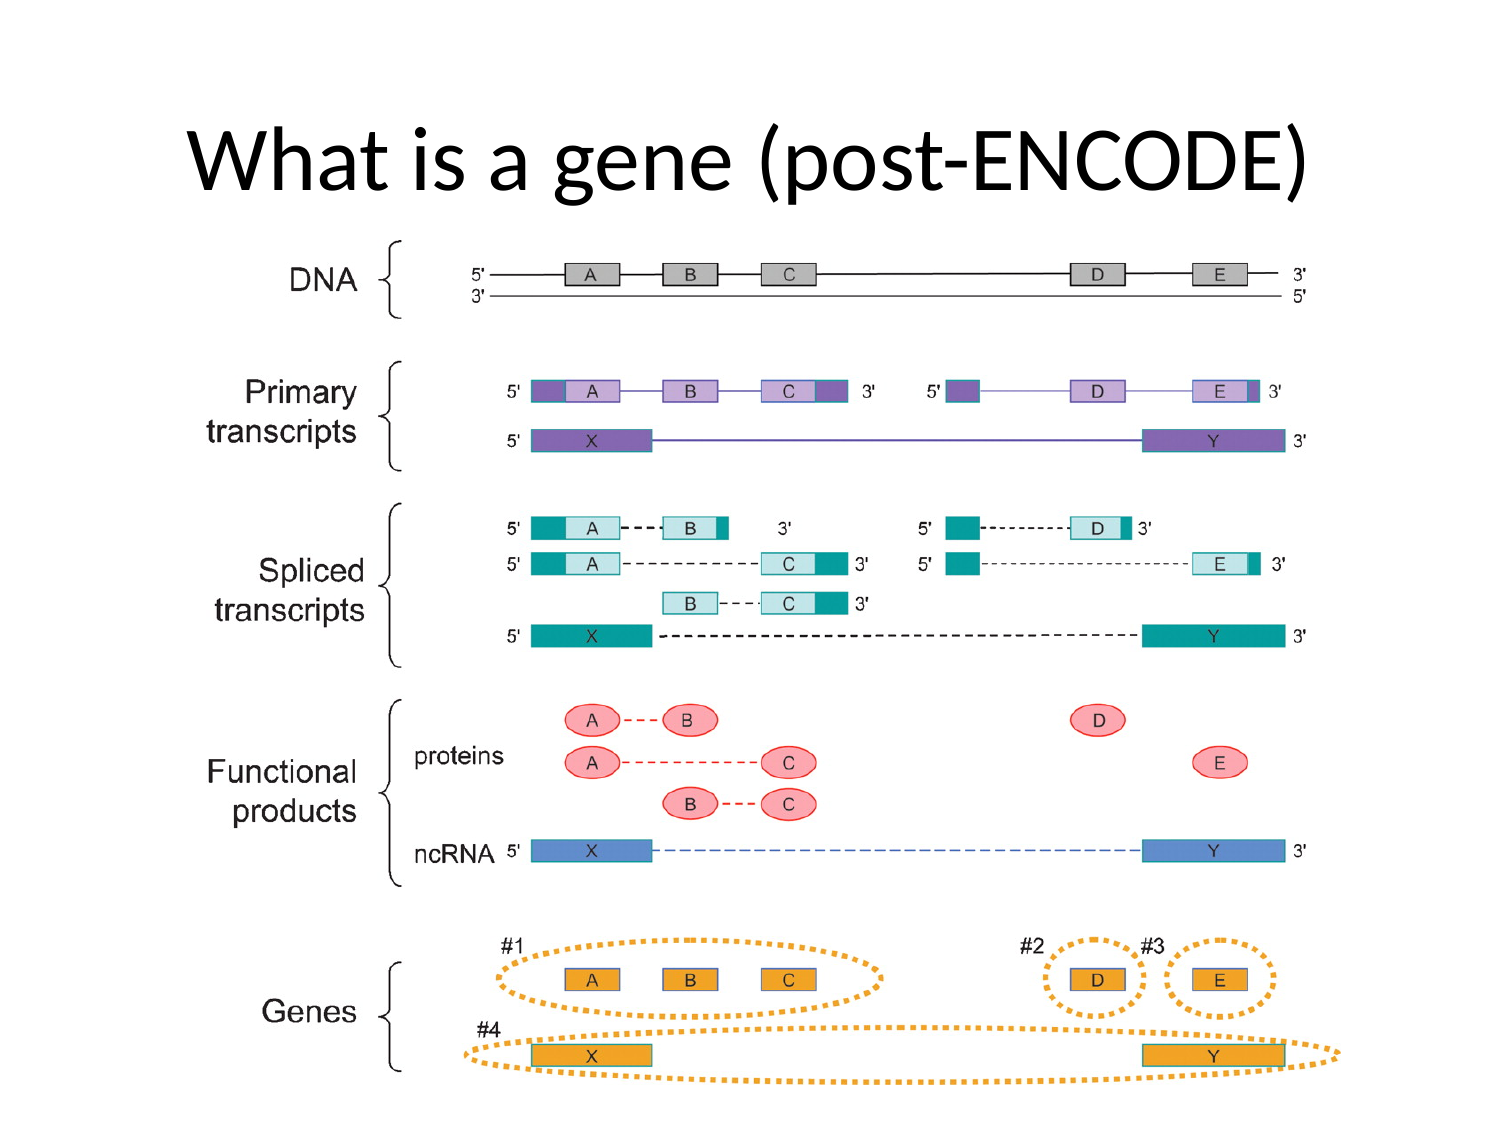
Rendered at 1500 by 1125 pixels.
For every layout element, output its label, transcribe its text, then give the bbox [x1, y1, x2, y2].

picture [206, 240, 1341, 1085]
title What is a gene (post-ENCODE) [75, 45, 1425, 262]
